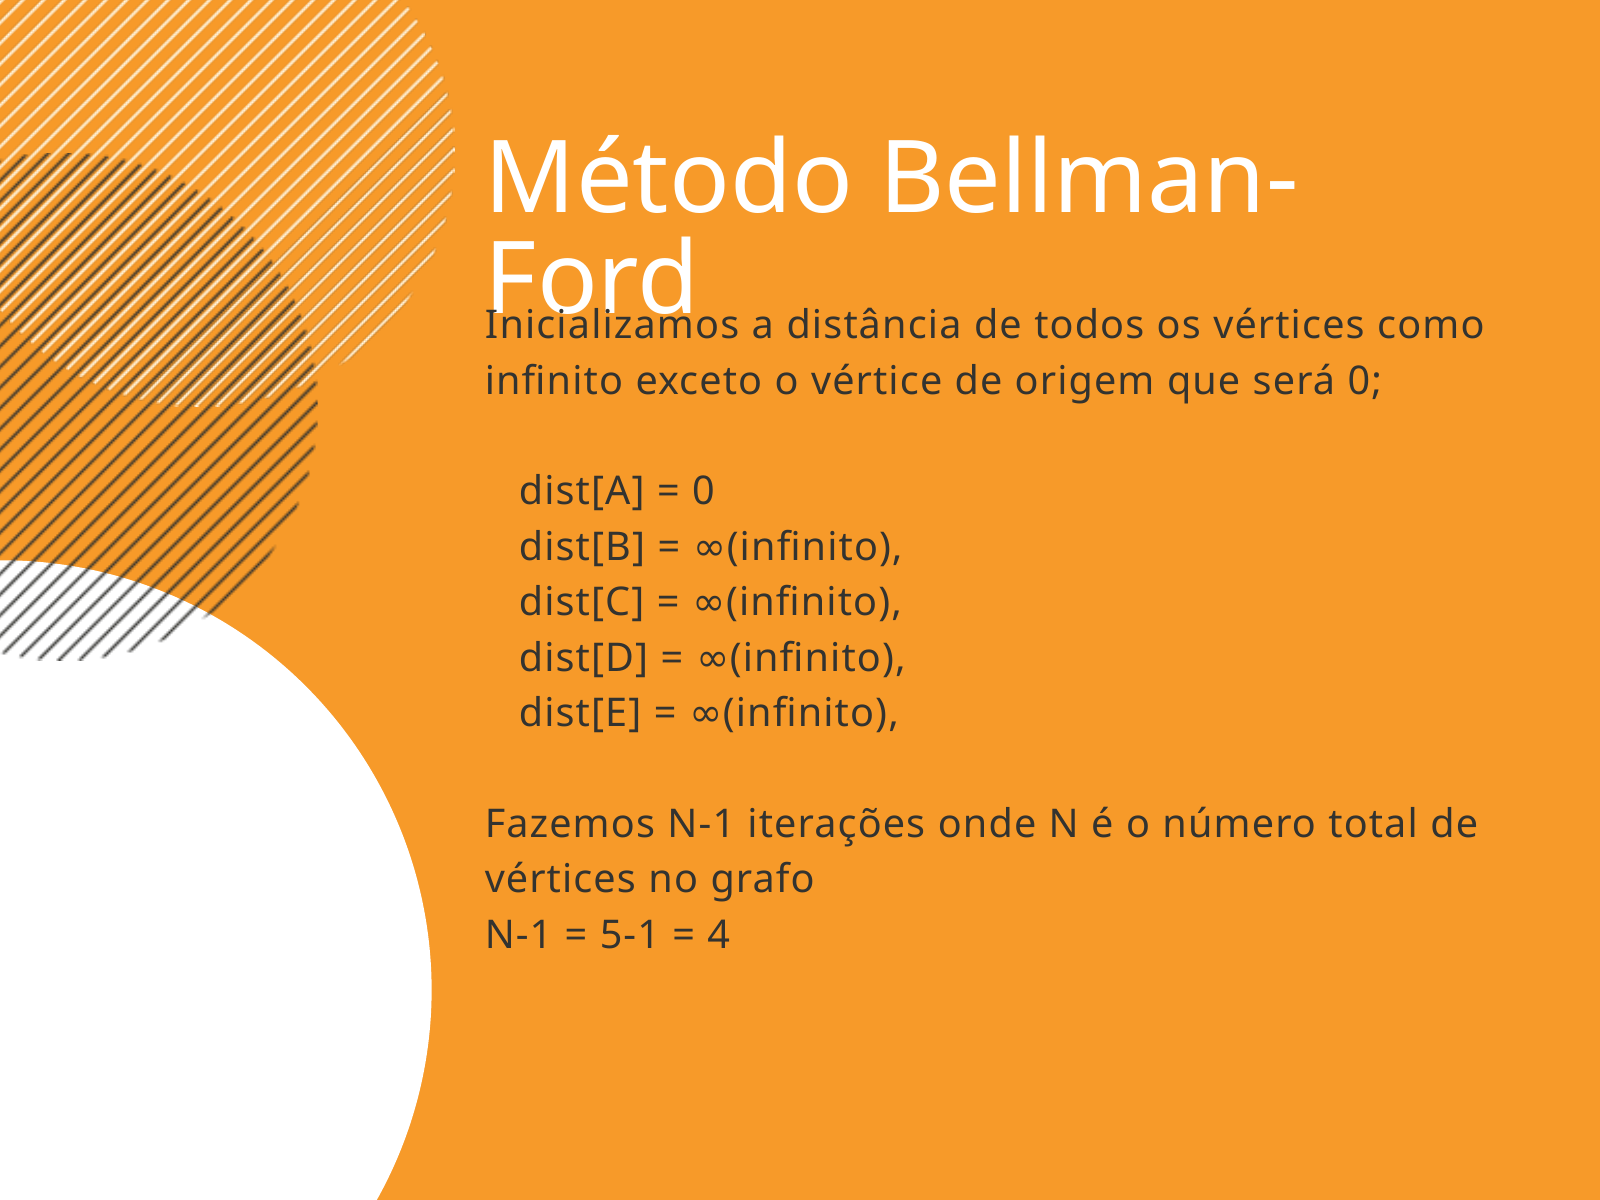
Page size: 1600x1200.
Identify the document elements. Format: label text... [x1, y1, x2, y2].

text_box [0, 560, 430, 1200]
text_box Inicializamos a distância de todos os vértices como infinito exceto o vértice de origem que será 0; dist[A] = 0 dist[B] = ∞(infinito), dist[C] = ∞(infinito), dist[D] = ∞(infinito), dist[E] = ∞(infinito), Fazemos N-1 iterações onde N é o número total de vértices no grafo N-1 = 5-1 = 4 [484, 291, 1496, 957]
text_box [0, 0, 455, 407]
text_box Método Bellman-Ford [484, 132, 1496, 291]
text_box [0, 153, 318, 558]
